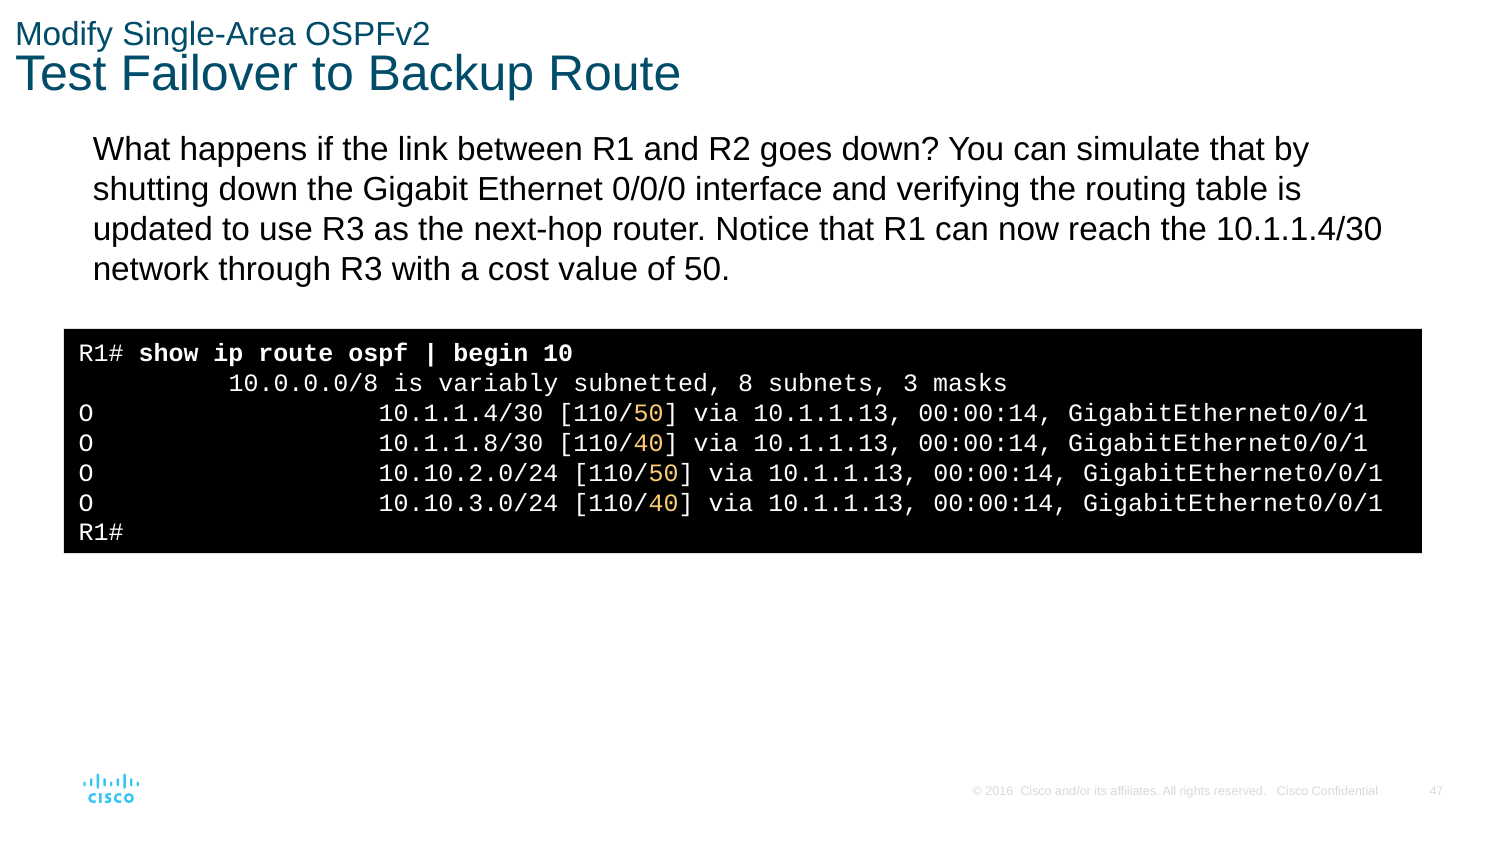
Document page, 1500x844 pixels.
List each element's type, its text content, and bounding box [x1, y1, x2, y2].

list What happens if the link between R1 and R2 goes down? You can simulate that by shutting down the Gigabit Ethernet 0/0/0 interface and verifying the routing table is updated to use R3 as the next-hop router. Notice that R1 can now reach the 10.1.1.4/30 network through R3 with a cost value of 50. [77, 120, 1437, 307]
title Modify Single-Area OSPFv2 Test Failover to Backup Route [0, 0, 1369, 121]
text_box R1# show ip route ospf | begin 10 10.0.0.0/8 is variably subnetted, 8 subnets, 3 masks O 10.1.1.4/30 [110/50] via 10.1.1.13, 00:00:14, GigabitEthernet0/0/1 O 10.1.1.8/30 [110/40] via 10.1.1.13, 00:00:14, GigabitEthernet0/0/1 O 10.10.2.0/24 [110/50] via 10.1.1.13, 00:00:14, GigabitEthernet0/0/1 O 10.10.3.0/24 [110/40] via 10.1.1.13, 00:00:14, GigabitEthernet0/0/1 R1# [63, 328, 1422, 554]
